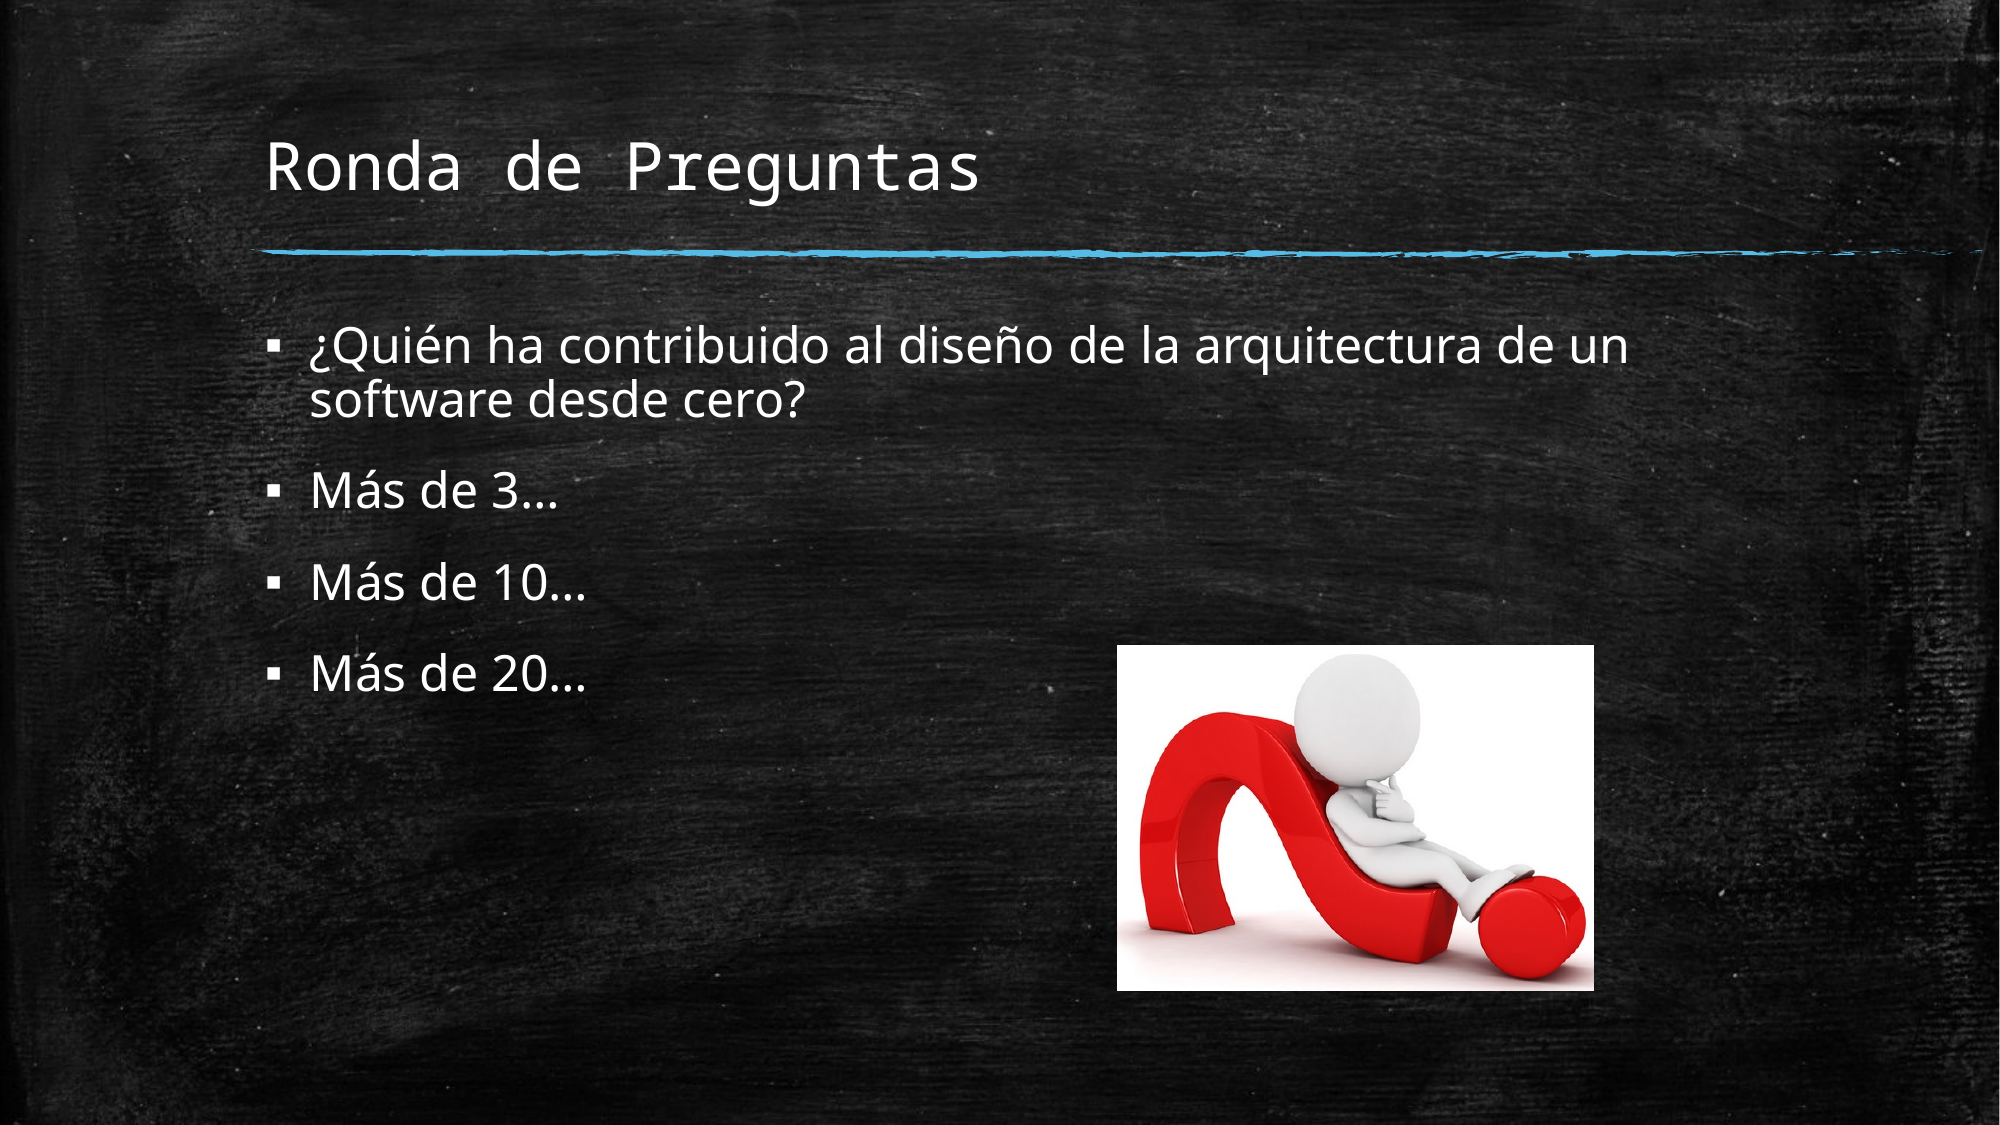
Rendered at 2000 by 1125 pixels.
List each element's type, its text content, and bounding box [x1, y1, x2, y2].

title Ronda de Preguntas [249, 45, 1750, 213]
text_box [220, 721, 1720, 1031]
list ¿Quién ha contribuido al diseño de la arquitectura de un software desde cero? Más de 3… Más de 10… Más de 20… [249, 312, 1750, 799]
picture [1117, 645, 1594, 991]
